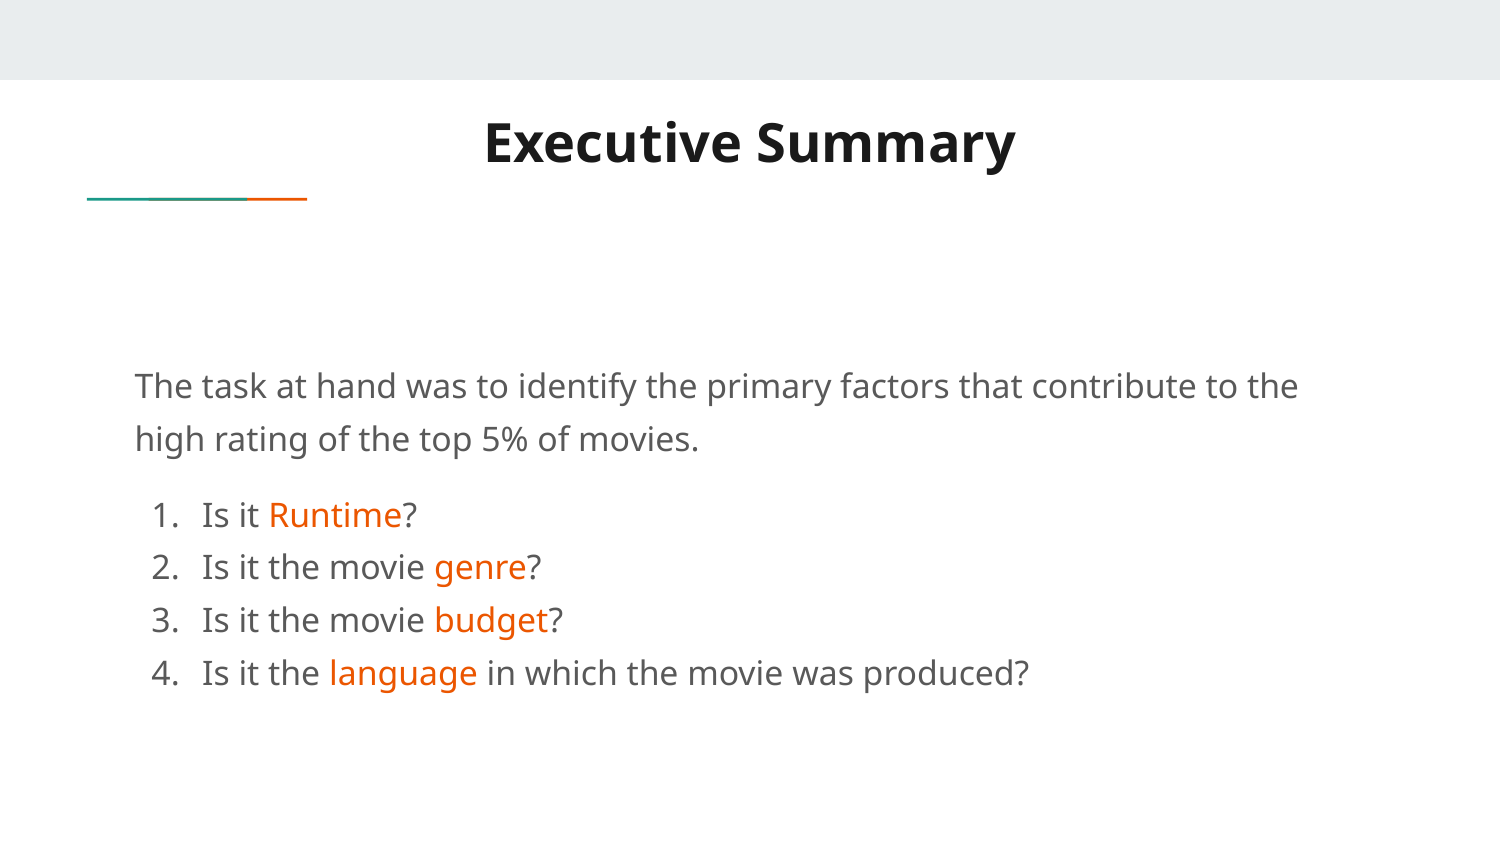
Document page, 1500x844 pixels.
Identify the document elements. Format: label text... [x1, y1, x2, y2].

list The task at hand was to identify the primary factors that contribute to the high rating of the top 5% of movies. Is it Runtime? Is it the movie genre? Is it the movie budget? Is it the language in which the movie was produced? [119, 341, 1381, 712]
title Executive Summary [119, 89, 1381, 196]
